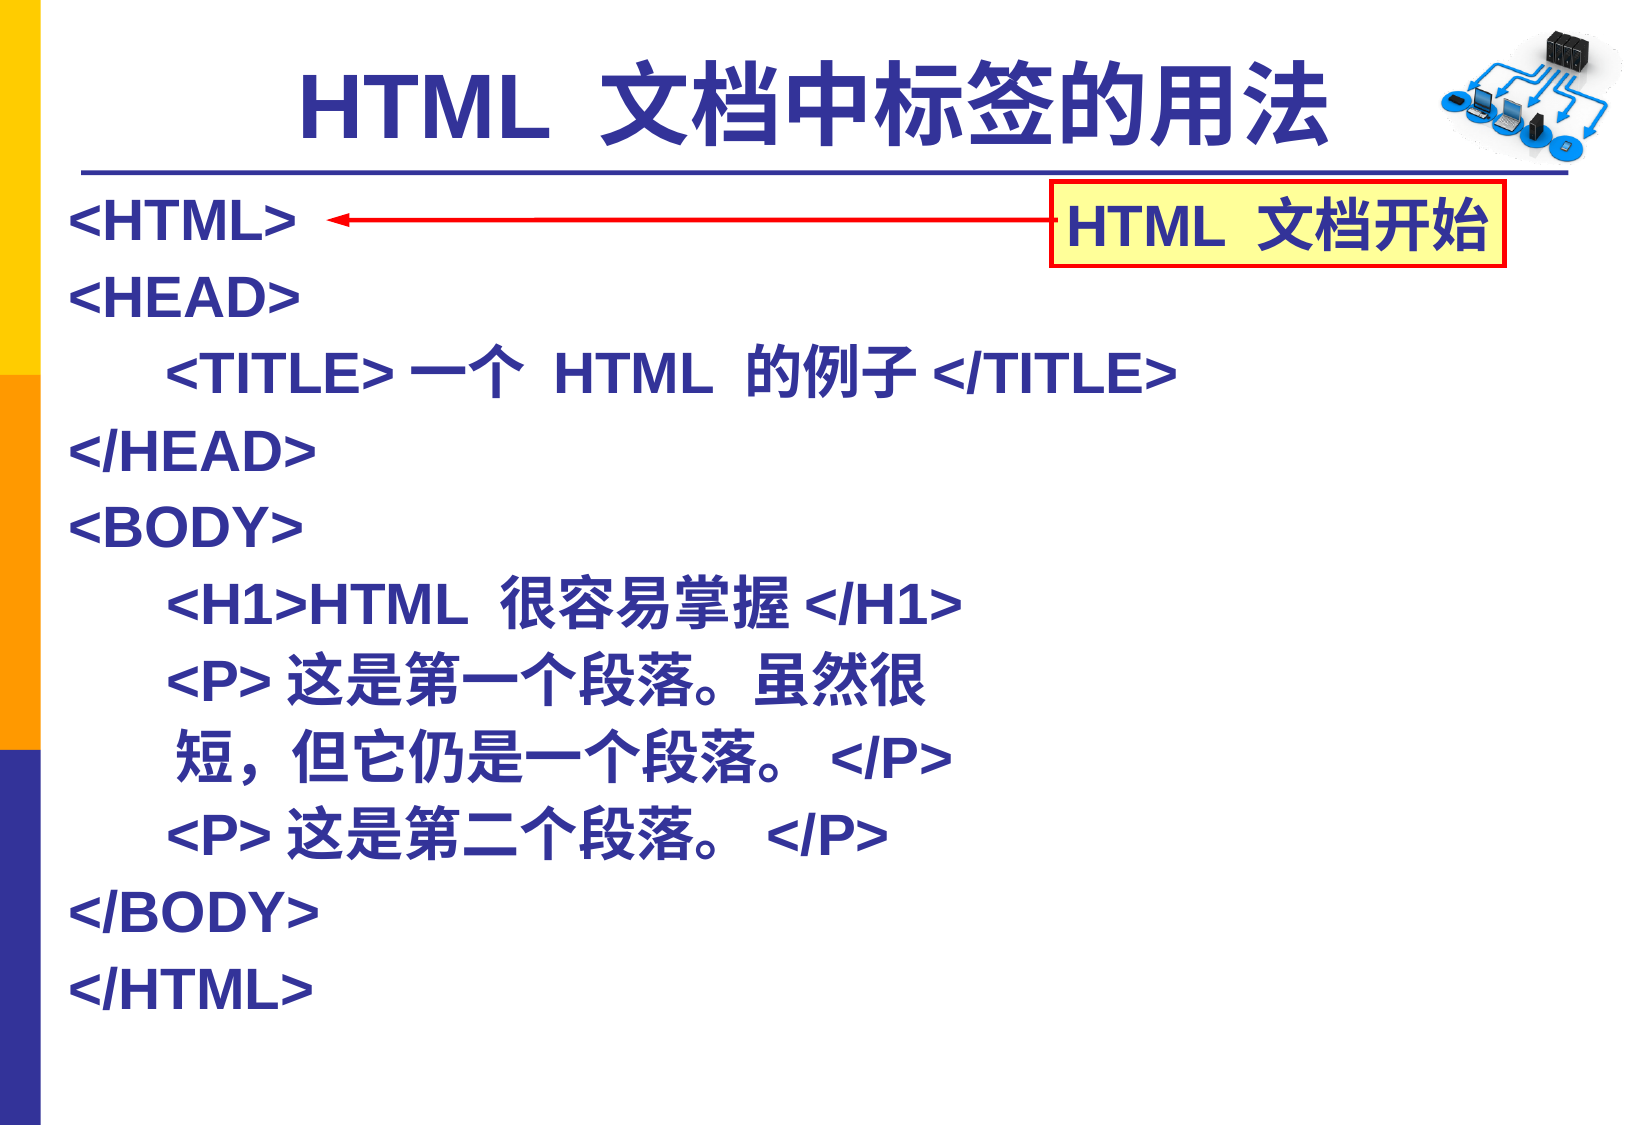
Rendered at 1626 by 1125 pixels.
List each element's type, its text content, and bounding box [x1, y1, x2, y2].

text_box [325, 180, 1501, 268]
title HTML 文档中标签的用法 [83, 30, 1568, 165]
picture [1568, 30, 1624, 165]
text_box <HTML> <HEAD> <TITLE>一个 HTML 的例子</TITLE> </HEAD> <BODY> <H1>HTML 很容易掌握</H1> <P>这是第一个段落。虽然很 短，但它仍是一个段落。</P> <P>这是第二个段落。</P> </BODY> </HTML> [53, 167, 1555, 1029]
